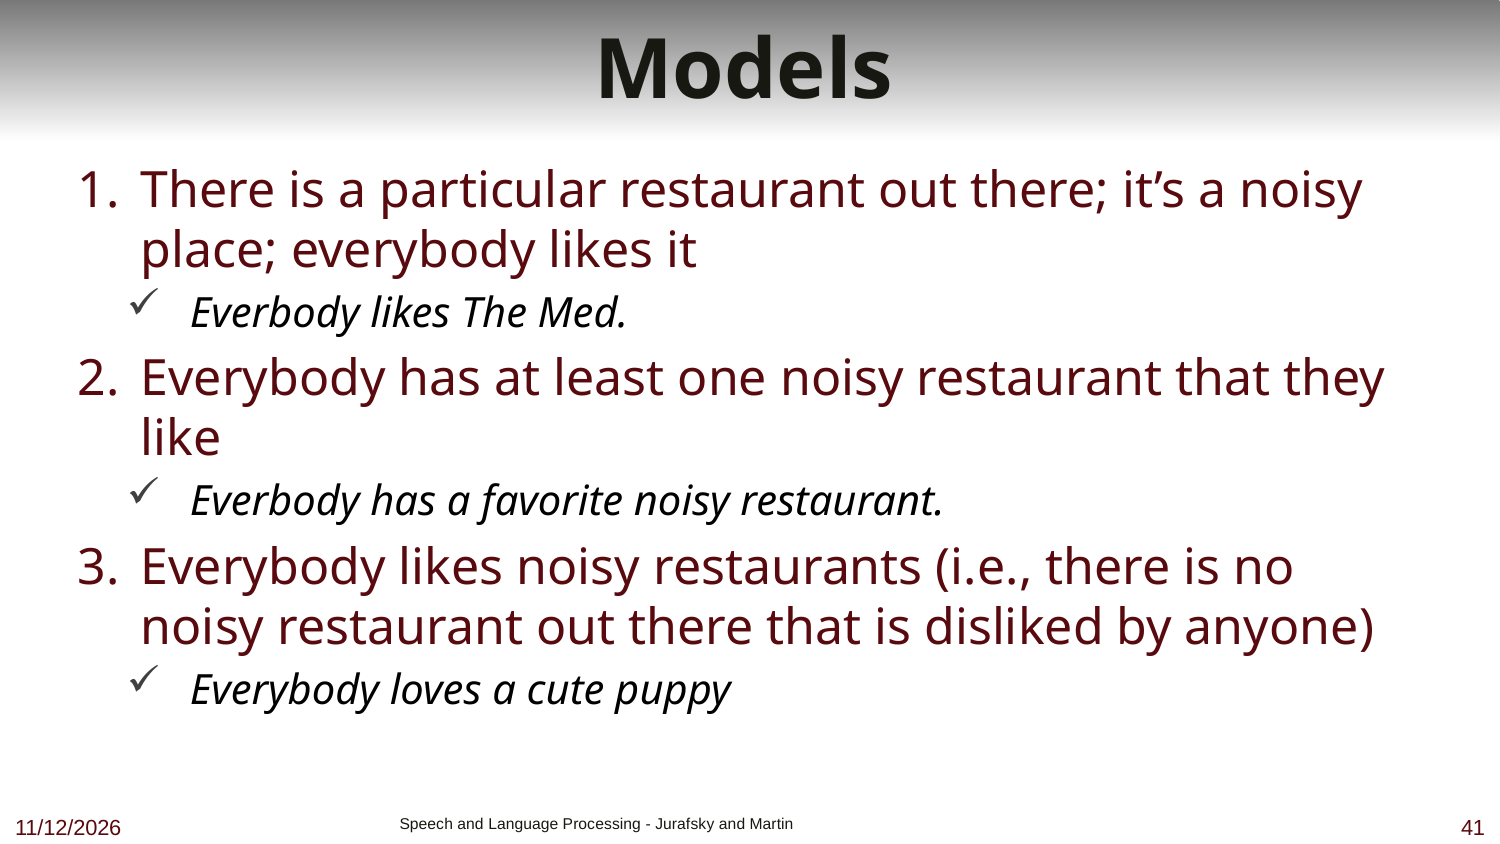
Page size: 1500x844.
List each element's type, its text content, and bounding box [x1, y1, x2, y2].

footer Speech and Language Processing - Jurafsky and Martin [199, 806, 1424, 844]
title Models [12, 0, 1475, 132]
slide_number 41 [1424, 806, 1500, 844]
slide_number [0, 806, 199, 844]
list There is a particular restaurant out there; it’s a noisy place; everybody likes it Everbody likes The Med. Everybody has at least one noisy restaurant that they like Everbody has a favorite noisy restaurant. Everybody likes noisy restaurants (i.e., there is no noisy restaurant out there that is disliked by anyone) Everybody loves a cute puppy [62, 150, 1413, 797]
